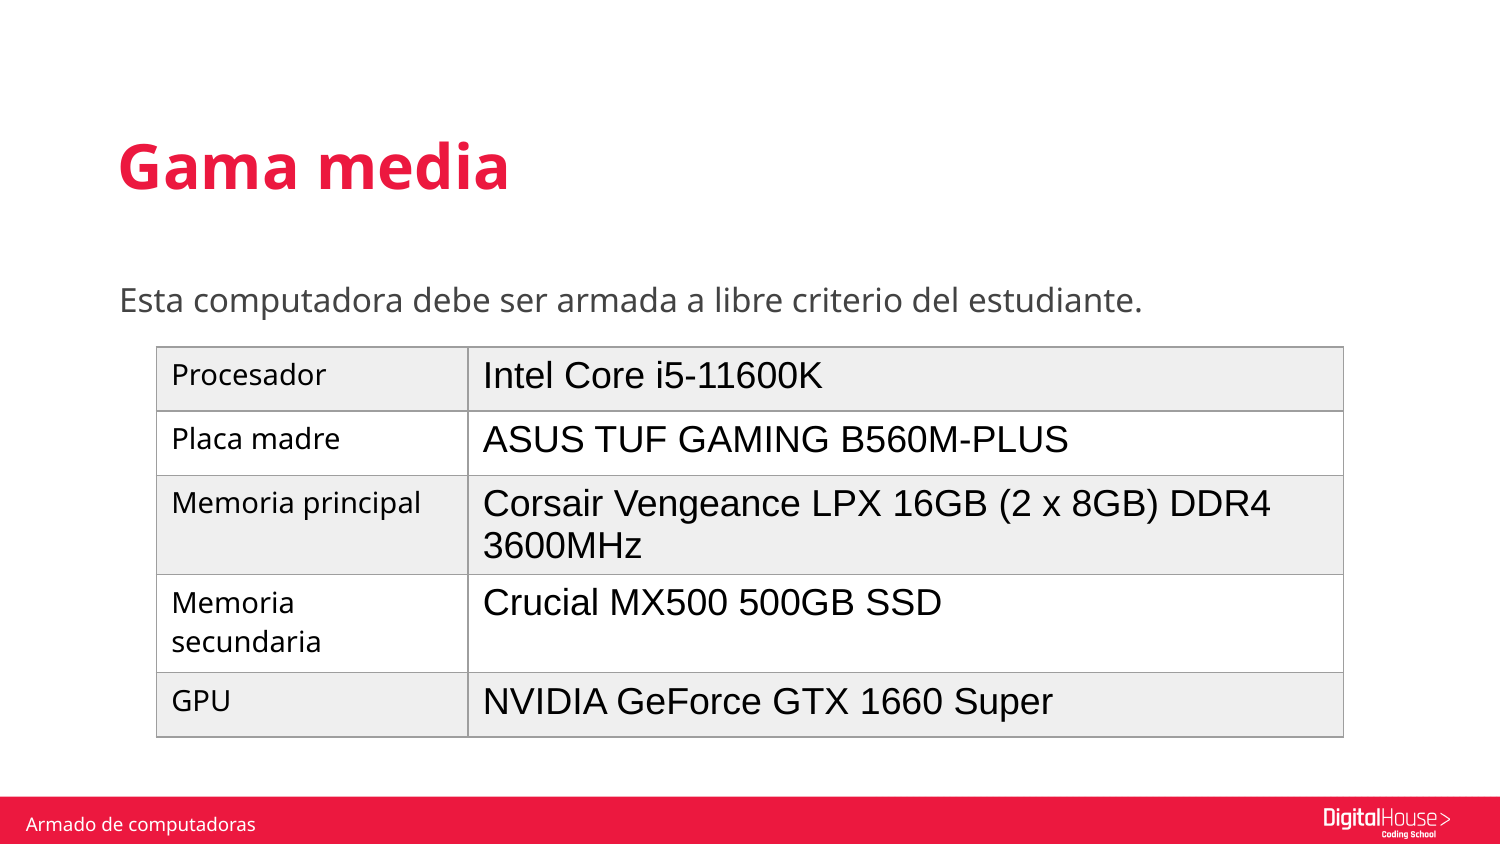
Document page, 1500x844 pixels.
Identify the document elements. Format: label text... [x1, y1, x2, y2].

table_header Intel Core i5-11600K [469, 348, 1343, 410]
table_cell Memoria principal [157, 476, 467, 574]
table_cell Crucial MX500 500GB SSD [469, 575, 1343, 672]
picture [1324, 808, 1450, 839]
table_cell Memoria secundaria [157, 575, 467, 672]
text_box Esta computadora debe ser armada a libre criterio del estudiante. [104, 251, 1429, 297]
text_box [167, 297, 659, 346]
text_box Gama media [104, 99, 1364, 240]
table_header Procesador [157, 348, 467, 410]
table_cell Placa madre [157, 412, 467, 475]
table_cell GPU [157, 673, 467, 736]
table_cell Corsair Vengeance LPX 16GB (2 x 8GB) DDR4 3600MHz [469, 476, 1343, 574]
table_cell ASUS TUF GAMING B560M-PLUS [469, 412, 1343, 475]
table_cell NVIDIA GeForce GTX 1660 Super [469, 673, 1343, 736]
